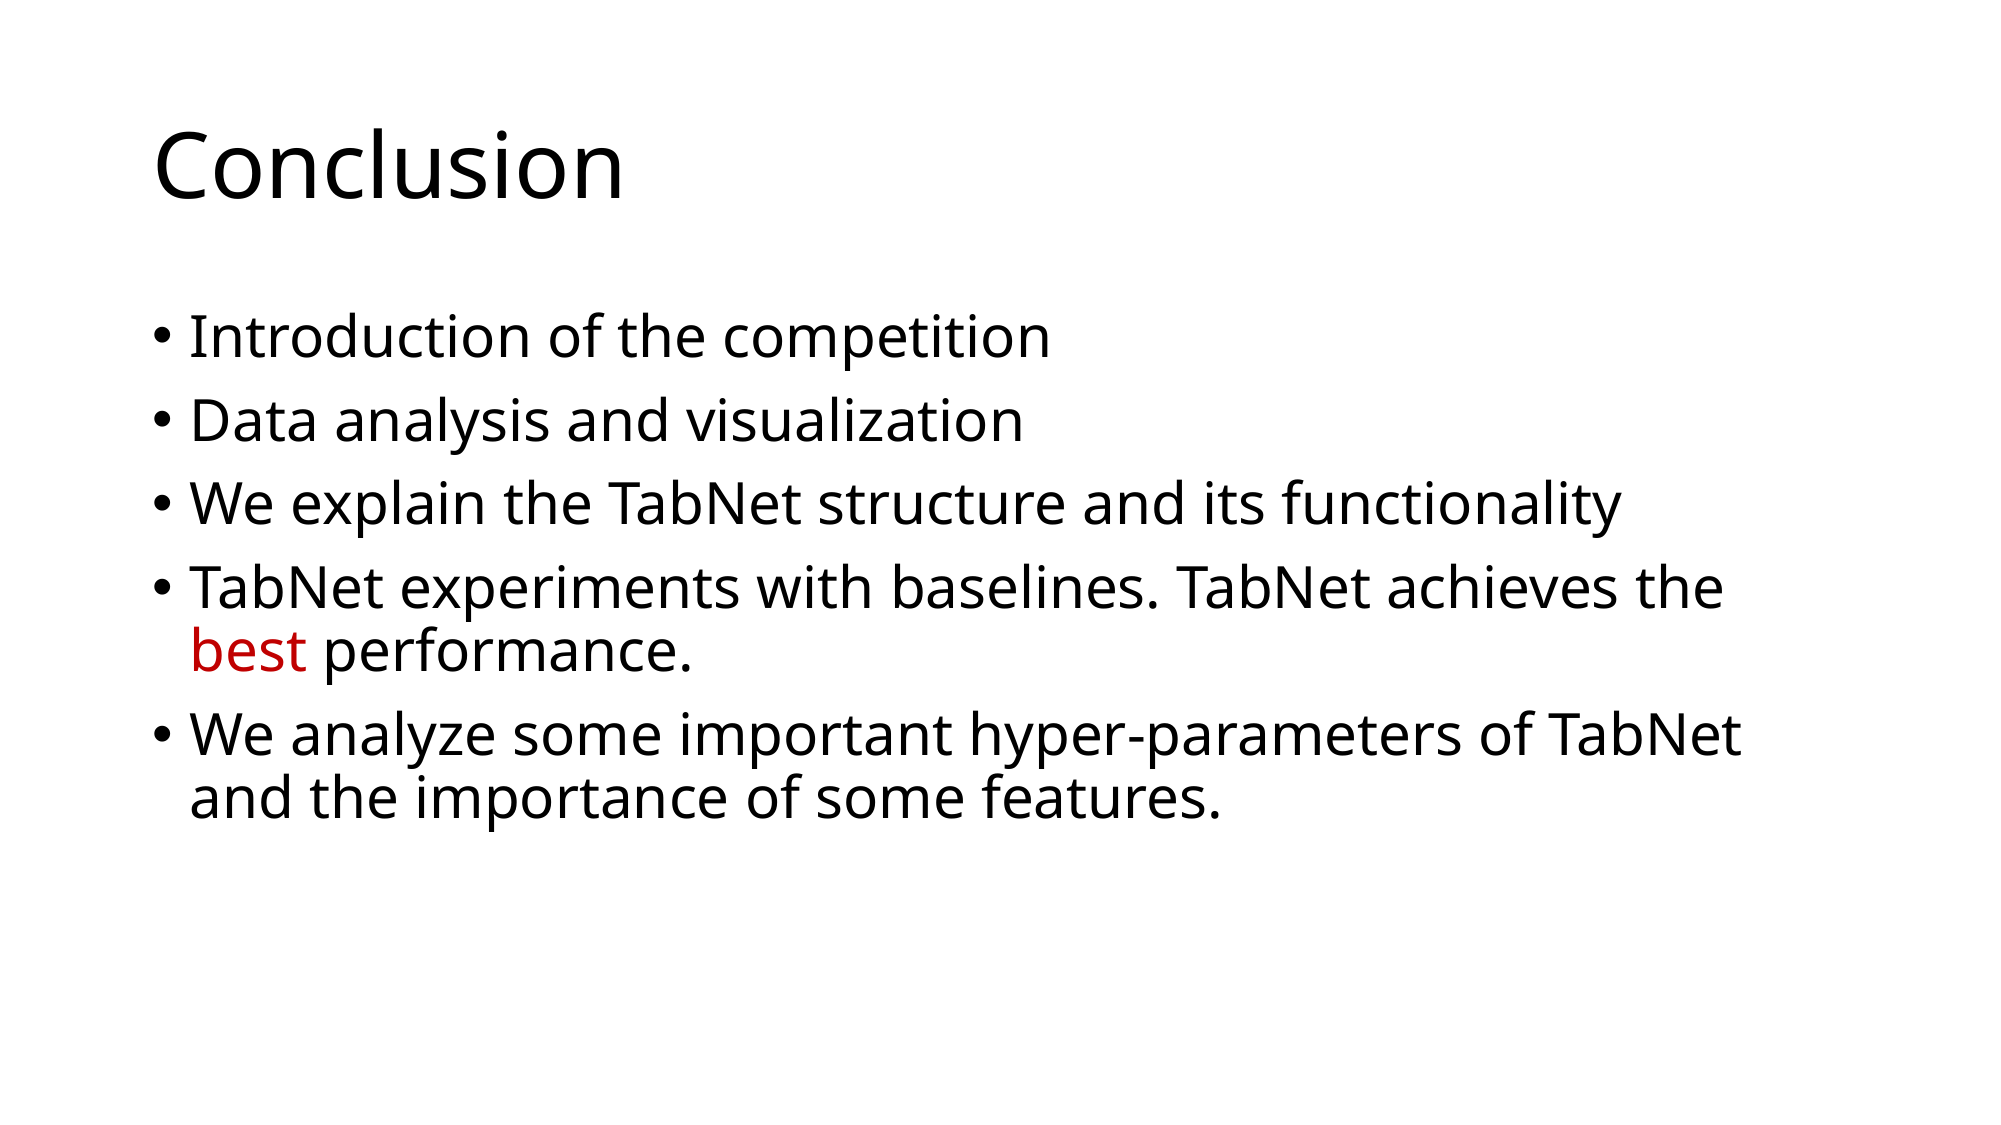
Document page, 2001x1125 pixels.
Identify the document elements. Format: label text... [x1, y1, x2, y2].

title Conclusion [137, 59, 1863, 278]
list Introduction of the competition Data analysis and visualization We explain the TabNet structure and its functionality TabNet experiments with baselines. TabNet achieves the best performance. We analyze some important hyper-parameters of TabNet and the importance of some features. [137, 299, 1863, 1014]
